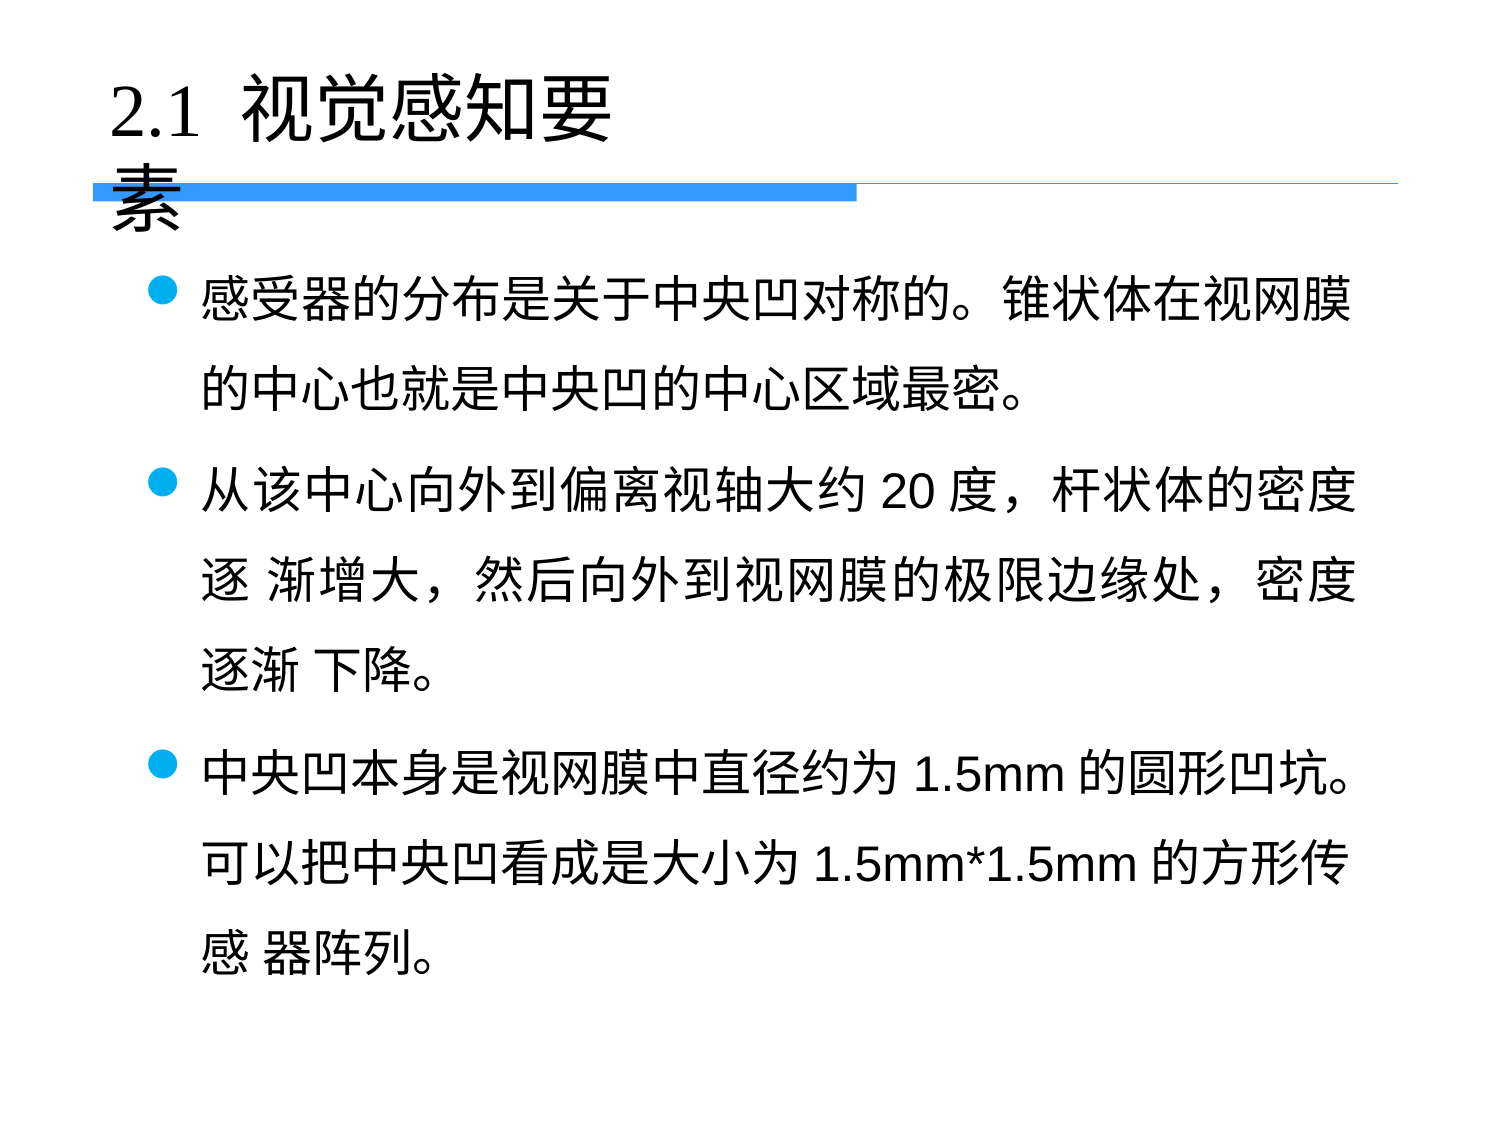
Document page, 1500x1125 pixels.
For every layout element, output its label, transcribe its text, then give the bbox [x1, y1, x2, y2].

text_box 感受器的分布是关于中央凹对称的。锥状体在视网膜 的中心也就是中央凹的中心区域最密。 从该中心向外到偏离视轴大约20度，杆状体的密度逐 渐增大，然后向外到视网膜的极限边缘处，密度逐渐 下降。 中央凹本身是视网膜中直径约为1.5mm的圆形凹坑。 可以把中央凹看成是大小为1.5mm*1.5mm的方形传感 器阵列。 [142, 234, 1379, 982]
title 2.1 视觉感知要素 [107, 59, 674, 250]
